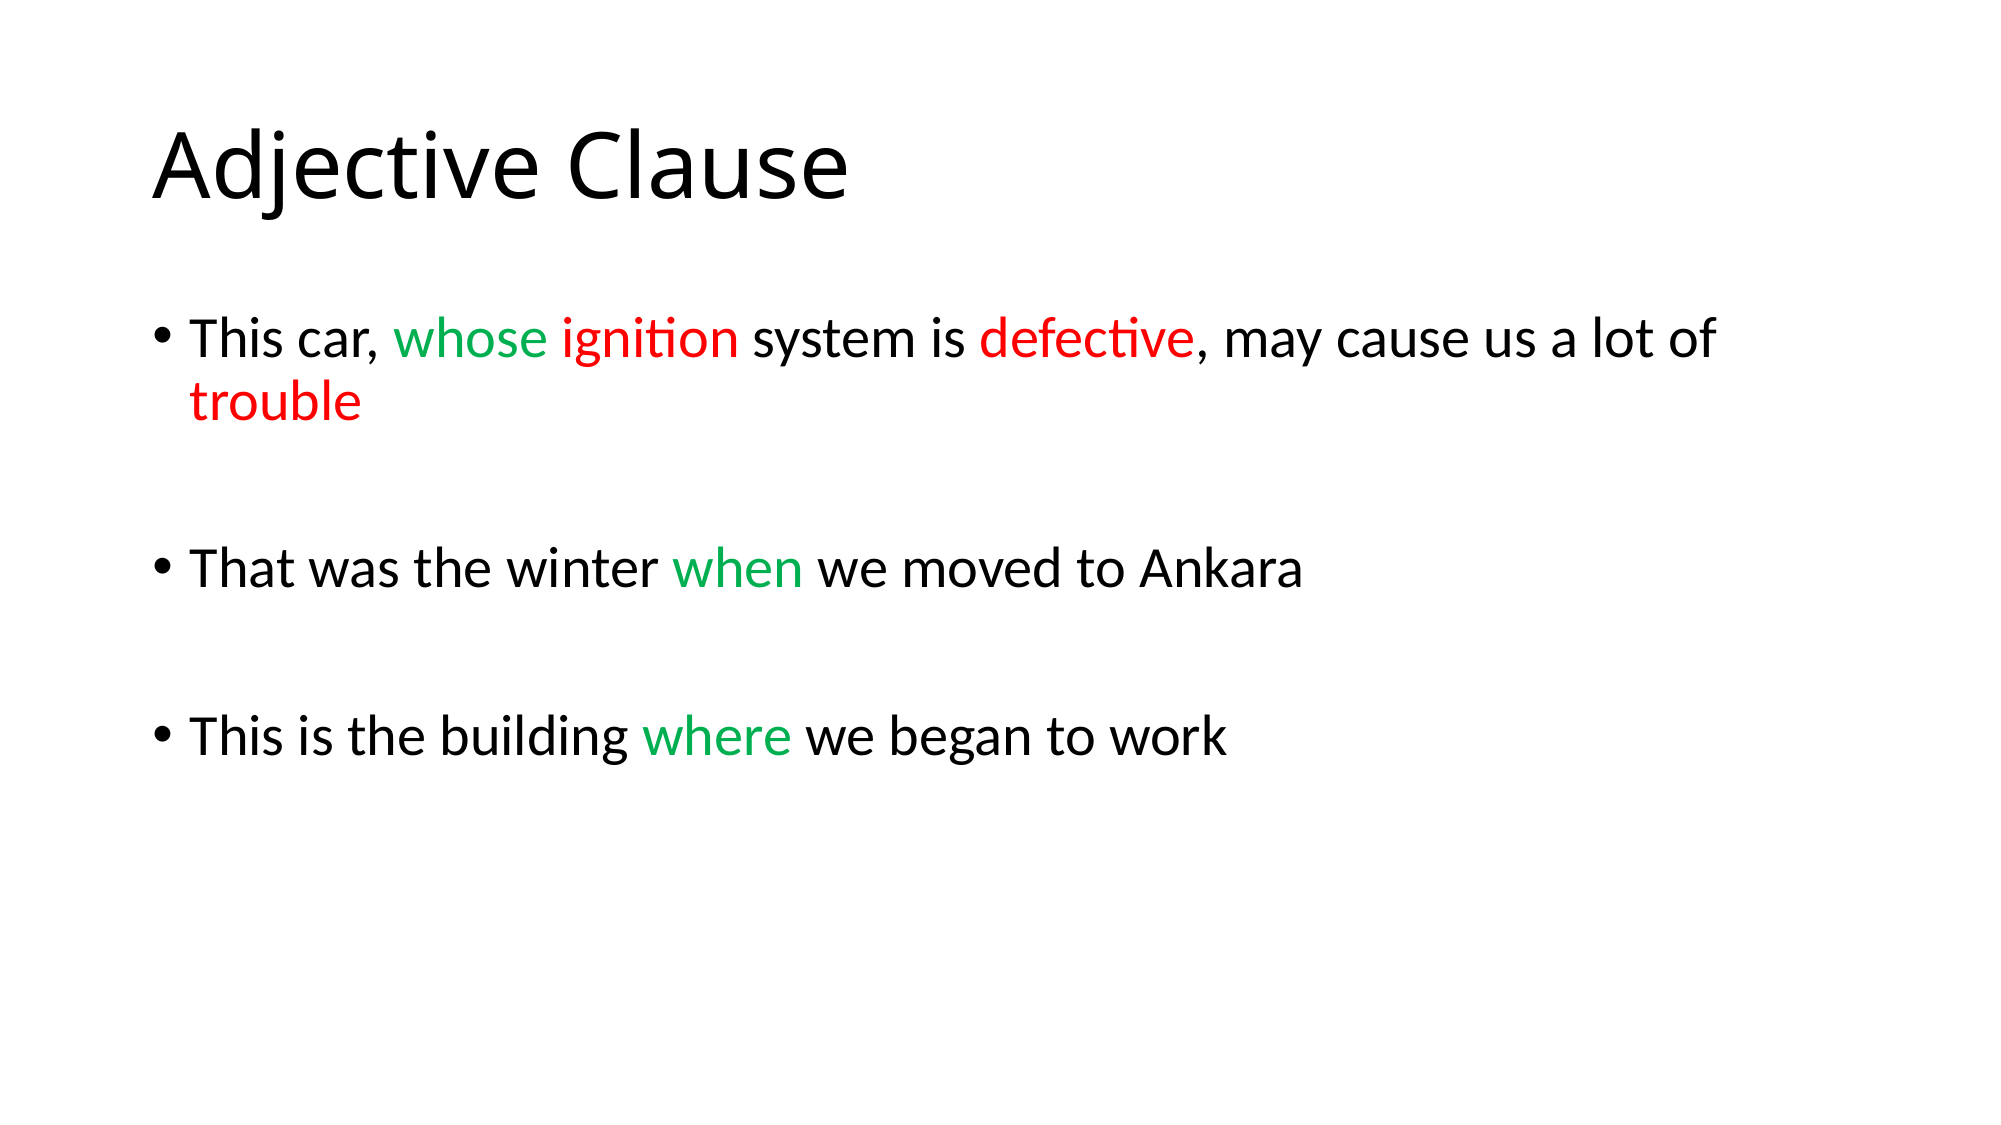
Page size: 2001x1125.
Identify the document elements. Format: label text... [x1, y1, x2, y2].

list This car, whose ignition system is defective, may cause us a lot of trouble That was the winter when we moved to Ankara This is the building where we began to work [137, 299, 1863, 1014]
title Adjective Clause [137, 59, 1863, 278]
